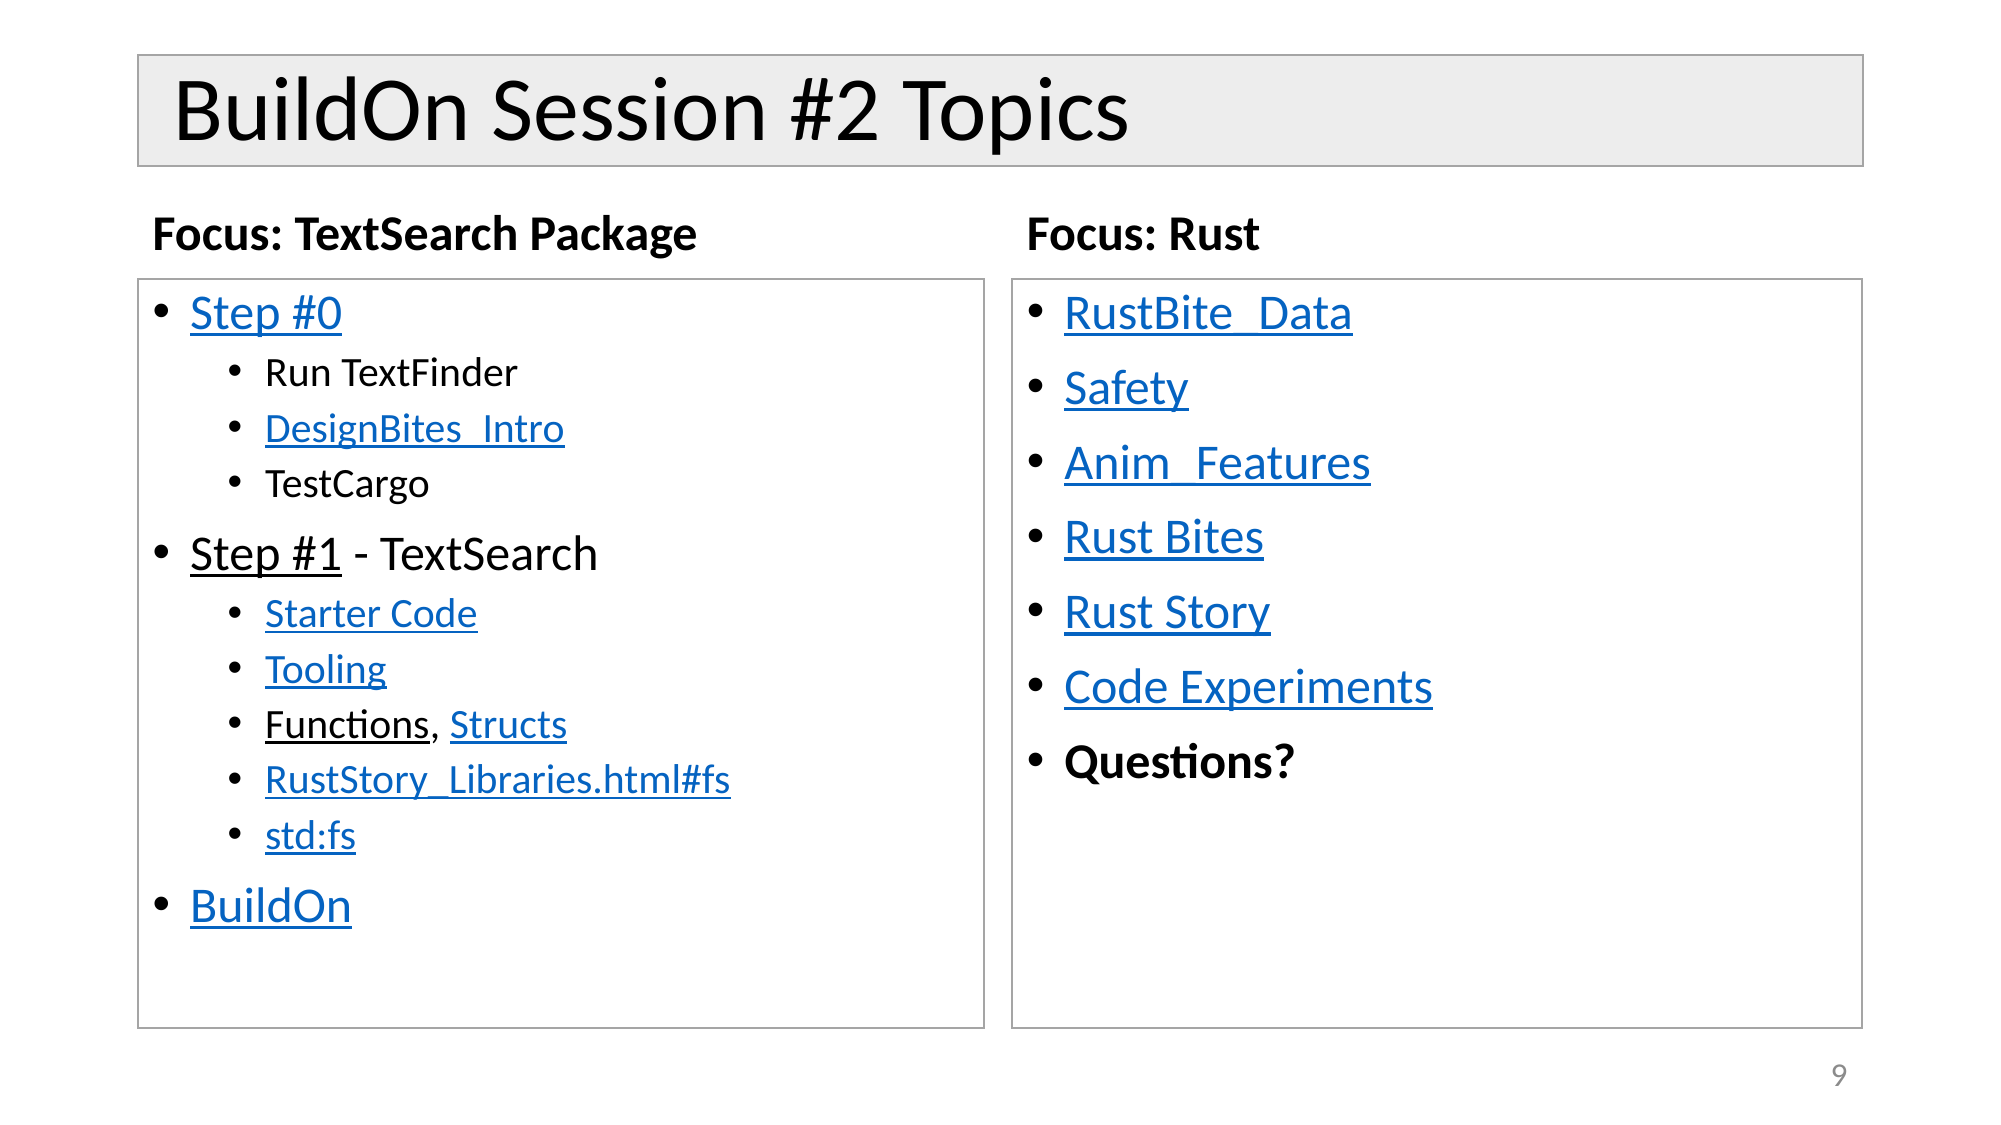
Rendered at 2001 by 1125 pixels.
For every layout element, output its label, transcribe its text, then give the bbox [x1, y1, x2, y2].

slide_number 9 [1412, 1042, 1863, 1103]
list Step #0 Run TextFinder DesignBites_Intro TestCargo Step #1 - TextSearch Starter Code Tooling Functions, Structs RustStory_Libraries.html#fs std:fs BuildOn [137, 278, 985, 1029]
title BuildOn Session #2 Topics [137, 54, 1864, 167]
list Focus: TextSearch Package [137, 189, 984, 270]
list Focus: Rust [1011, 189, 1863, 270]
list RustBite_Data Safety Anim_Features Rust Bites Rust Story Code Experiments Questions? [1011, 278, 1863, 1029]
